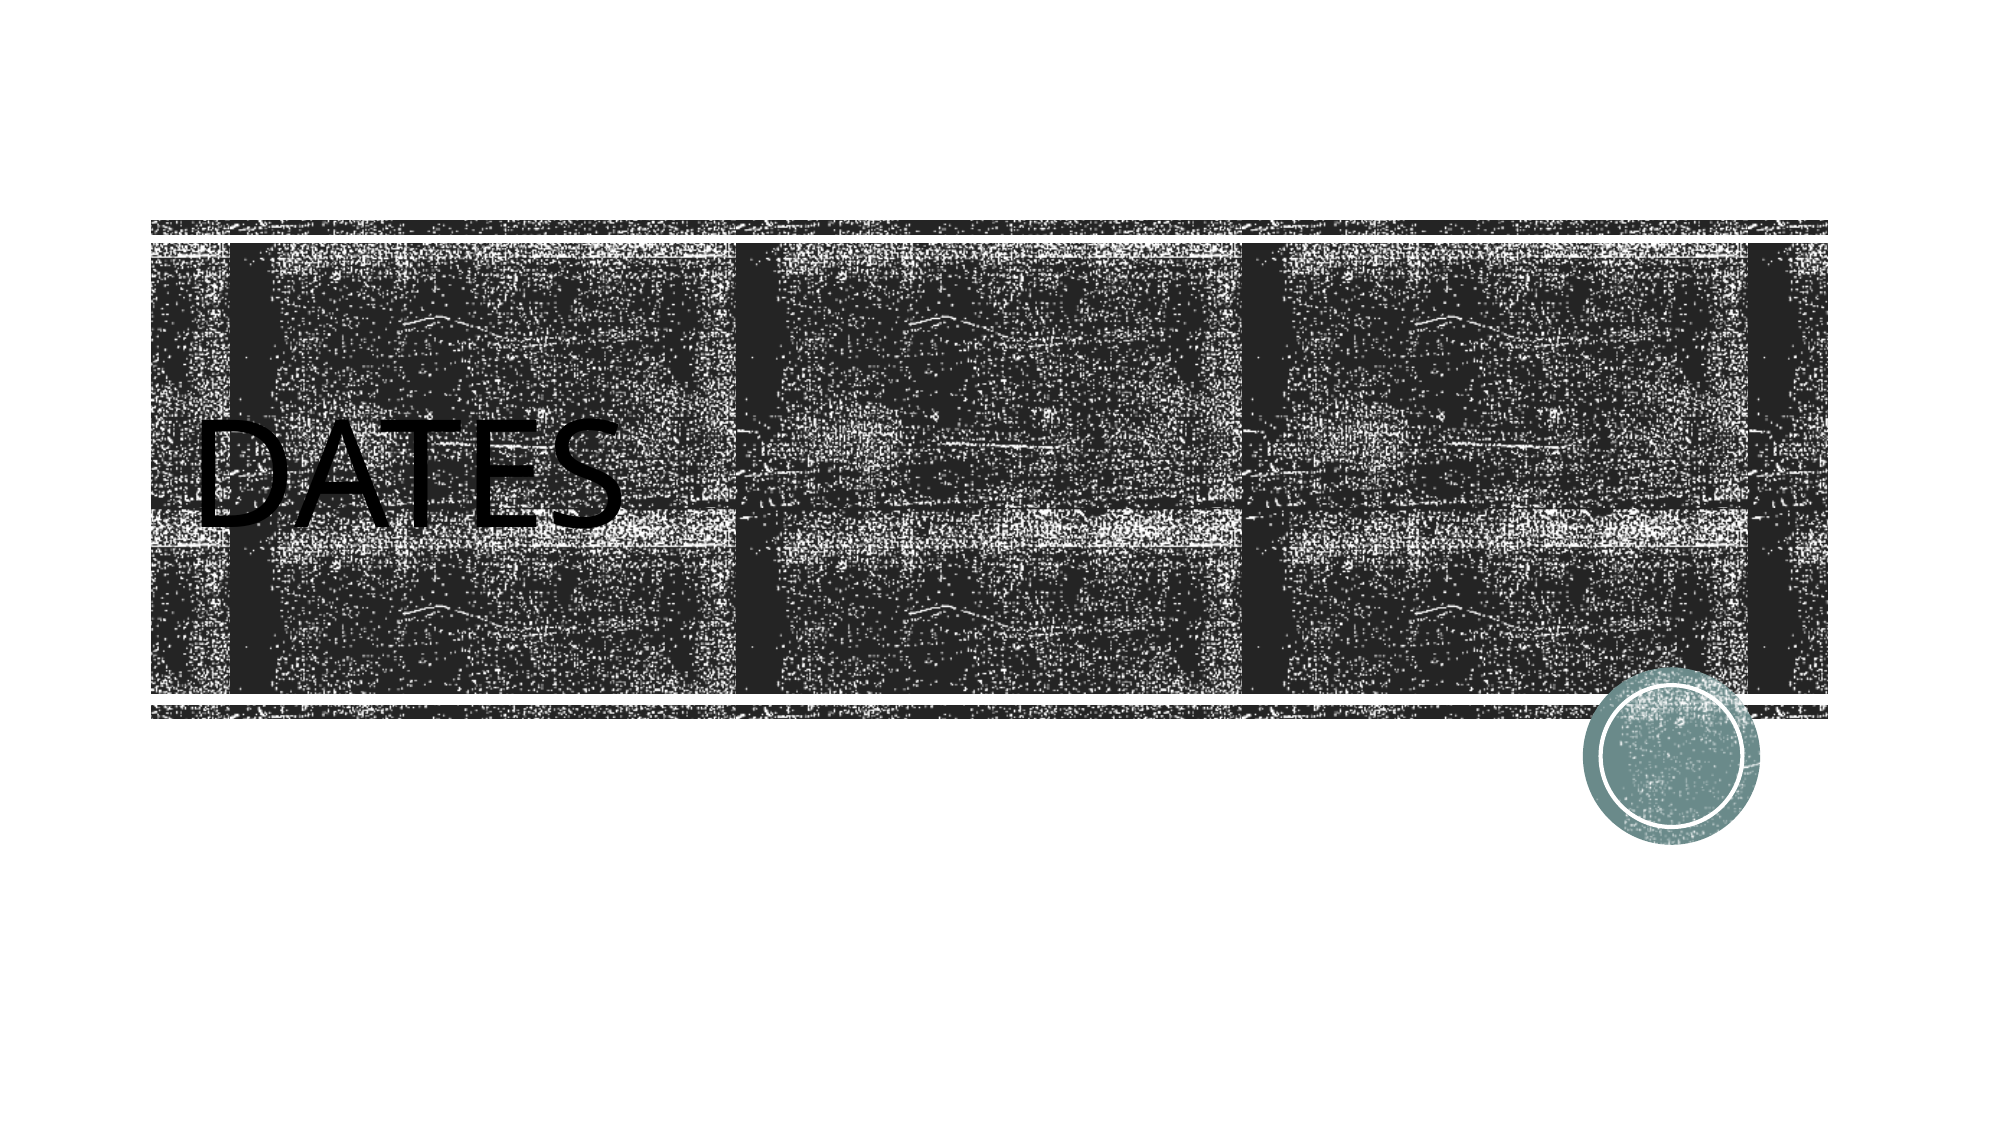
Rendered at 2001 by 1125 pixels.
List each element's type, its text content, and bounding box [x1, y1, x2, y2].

title DATES [172, 234, 1808, 733]
